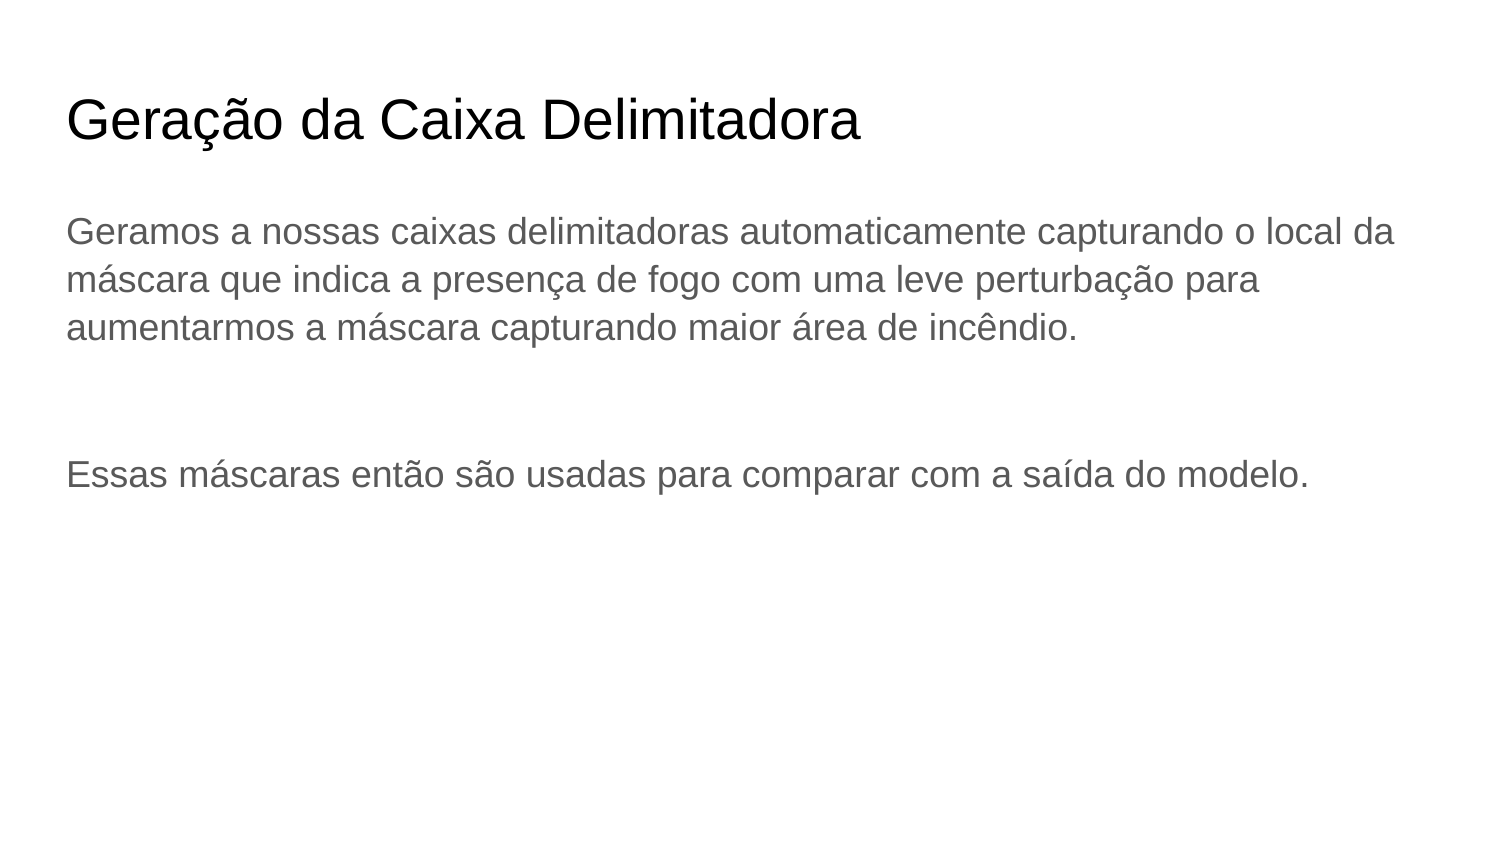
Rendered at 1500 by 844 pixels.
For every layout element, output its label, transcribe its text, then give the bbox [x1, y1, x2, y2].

title Geração da Caixa Delimitadora [51, 72, 1449, 167]
list Geramos a nossas caixas delimitadoras automaticamente capturando o local da máscara que indica a presença de fogo com uma leve perturbação para aumentarmos a máscara capturando maior área de incêndio. Essas máscaras então são usadas para comparar com a saída do modelo. [51, 189, 1449, 750]
